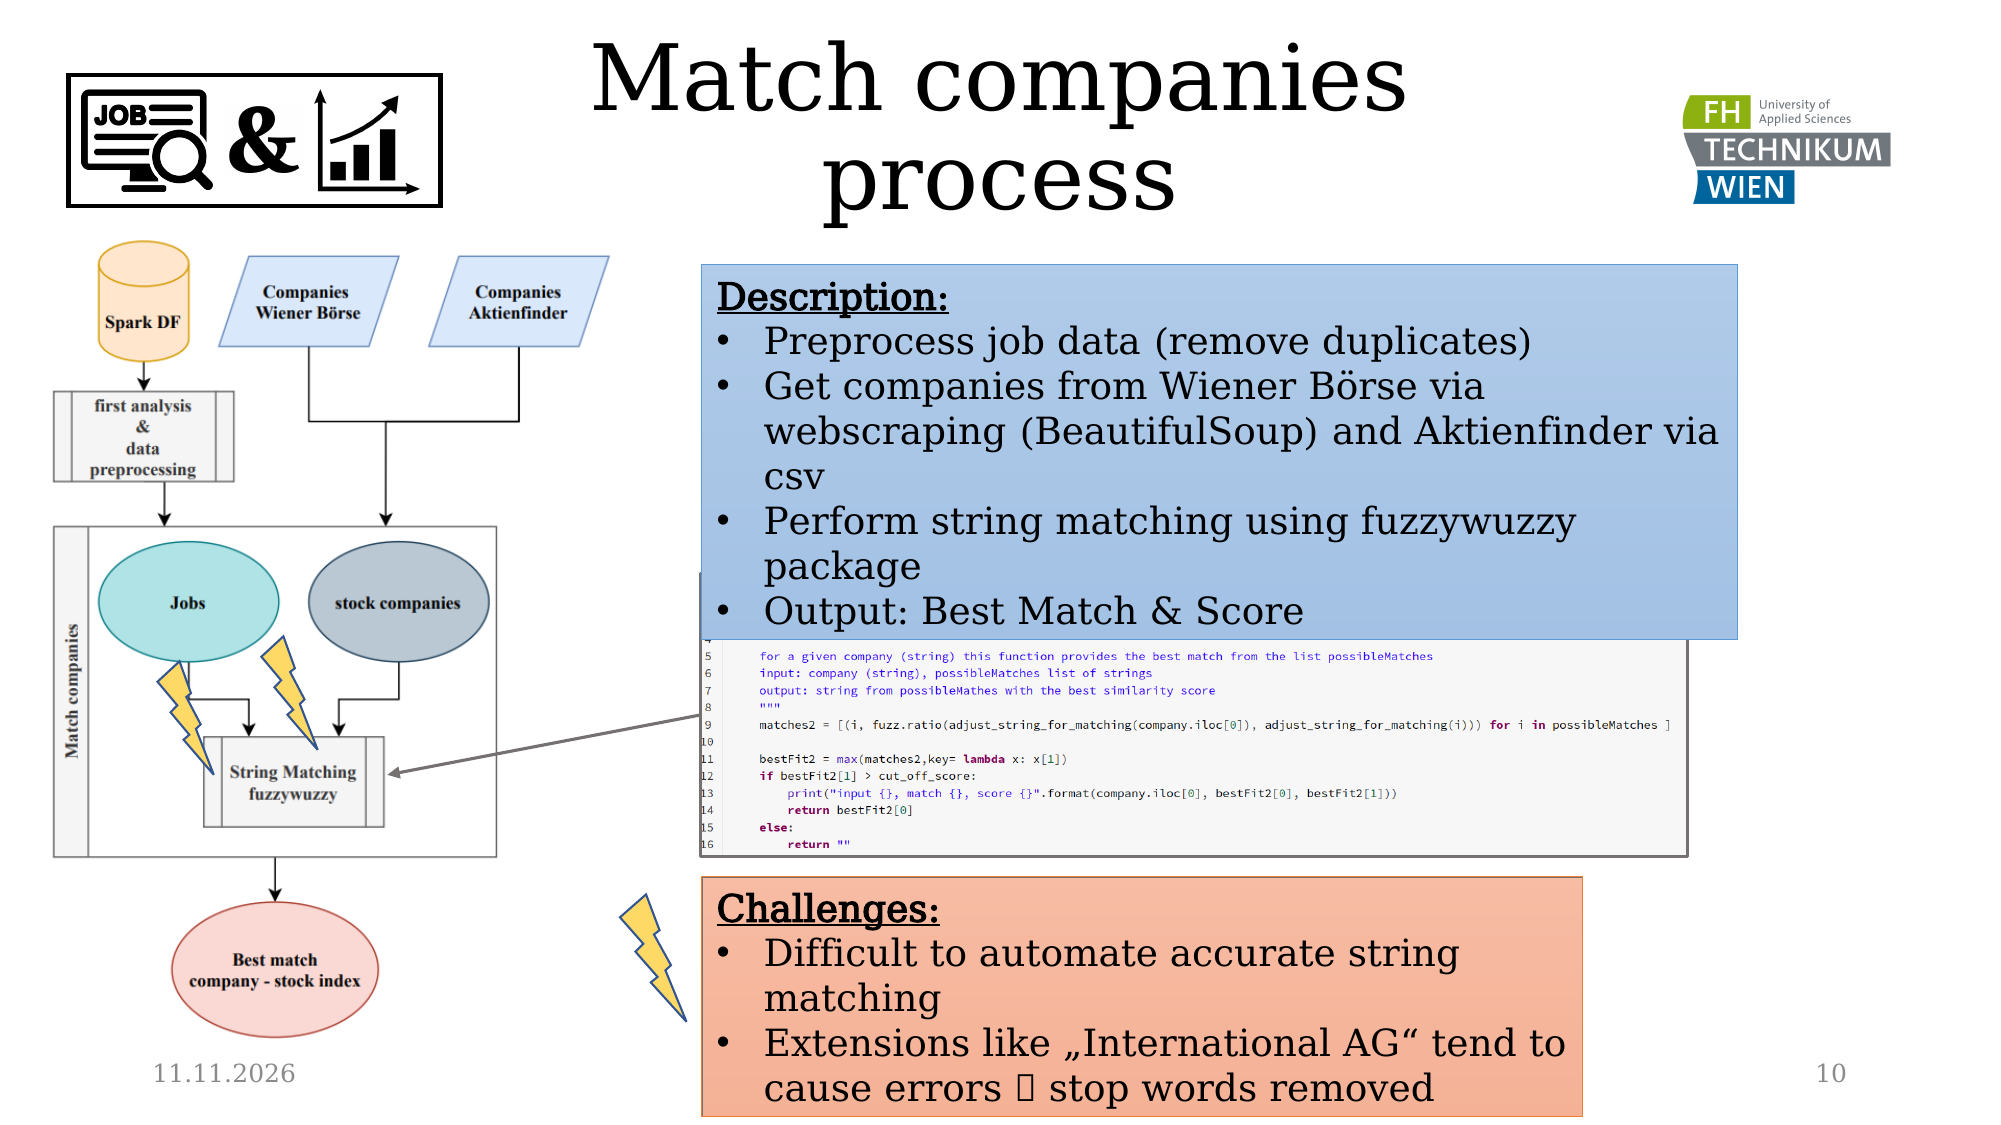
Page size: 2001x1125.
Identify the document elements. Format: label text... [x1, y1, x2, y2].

slide_number 10 [1583, 1042, 1863, 1103]
title Match companies process [385, 21, 1615, 239]
picture [32, 231, 617, 1045]
picture [314, 89, 385, 195]
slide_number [137, 1045, 588, 1103]
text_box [387, 714, 702, 775]
text_box [618, 892, 688, 1023]
text_box Description: Preprocess job data (remove duplicates) Get companies from Wiener Börse via webscraping (BeautifulSoup) and Aktienfinder via csv Perform string matching using fuzzywuzzy package Output: Best Match & Score [701, 264, 1738, 640]
picture [701, 574, 1687, 855]
picture [224, 100, 304, 179]
picture [81, 77, 213, 204]
picture [1550, 0, 2000, 300]
text_box Challenges: Difficult to automate accurate string matching Extensions like „International AG“ tend to cause errors  stop words removed [701, 876, 1583, 1117]
